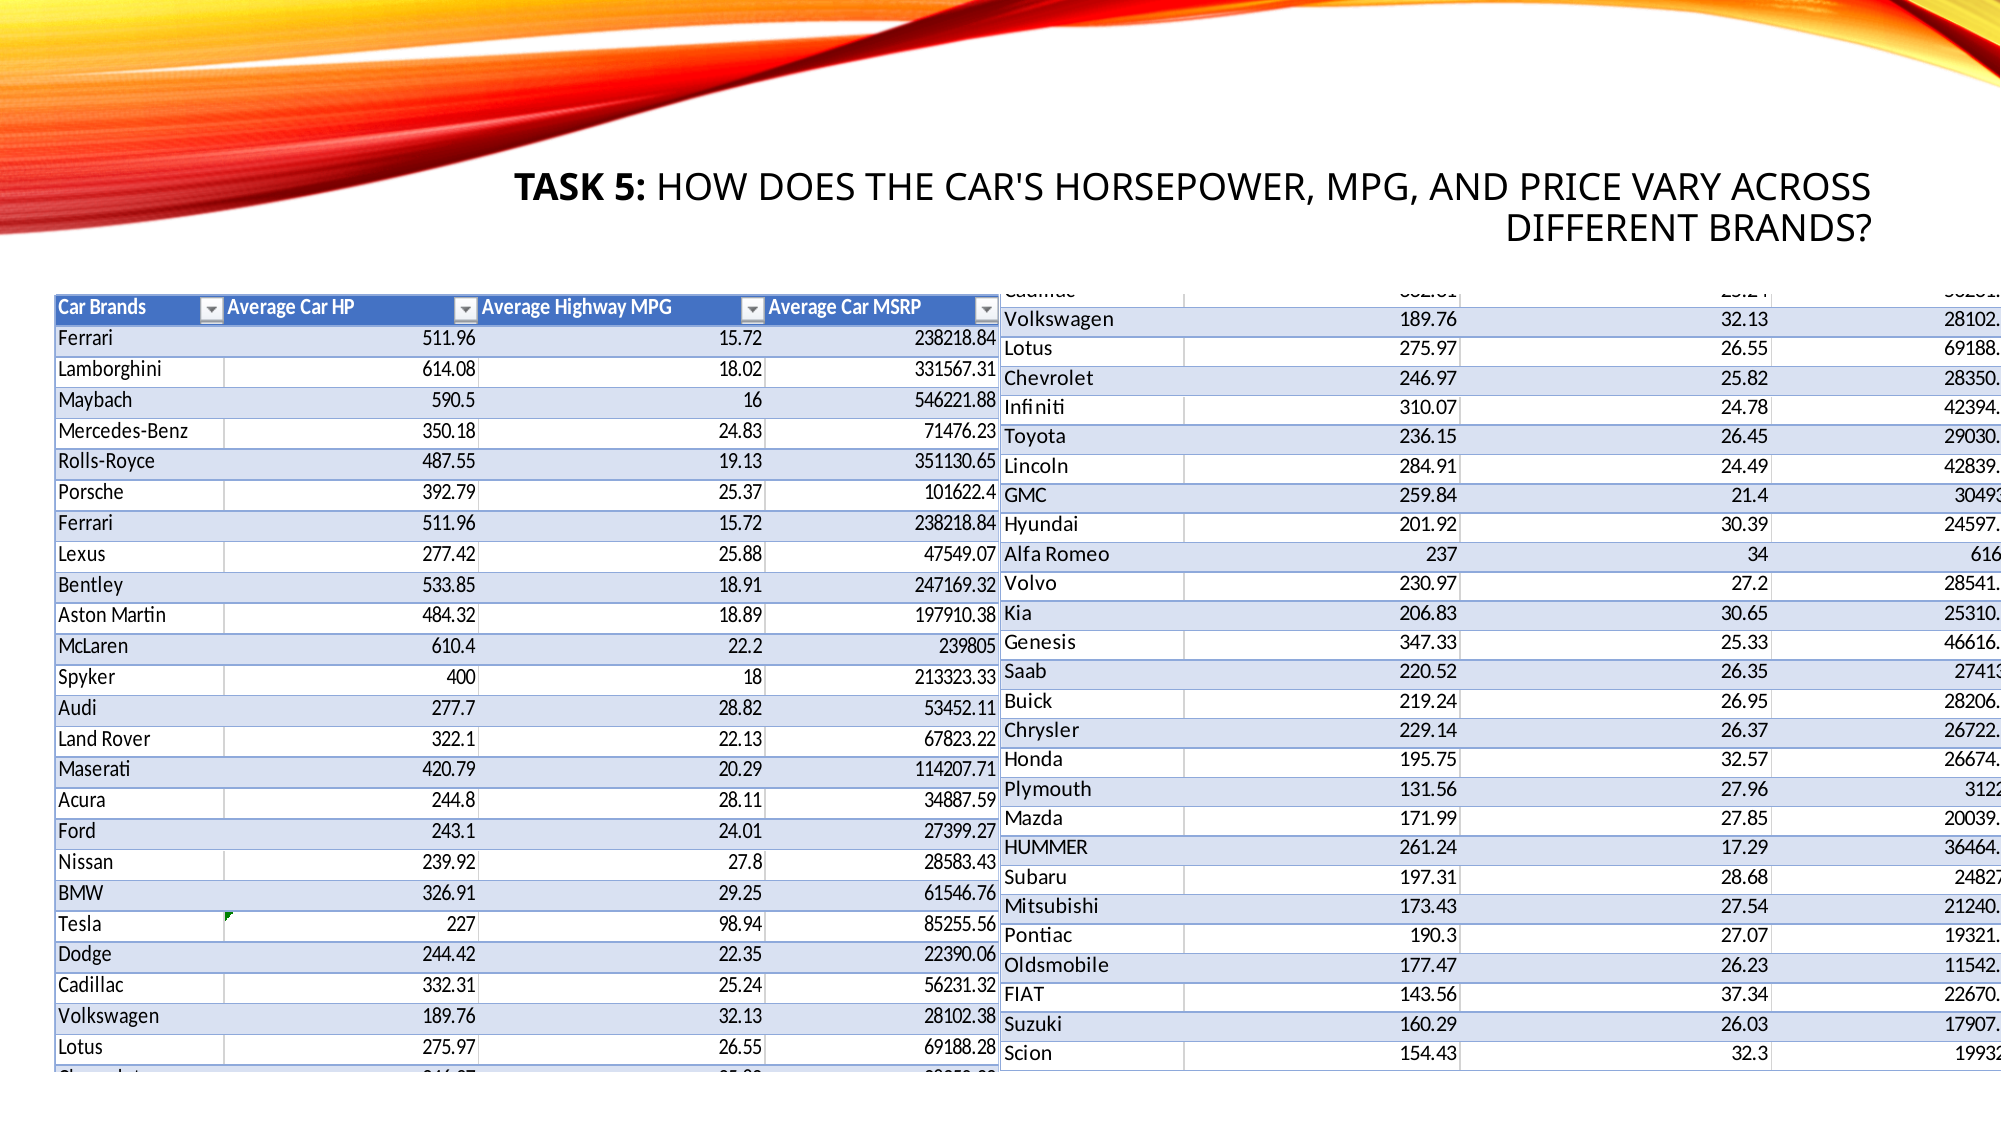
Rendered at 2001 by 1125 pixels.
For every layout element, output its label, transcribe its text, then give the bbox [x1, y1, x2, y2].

picture [54, 294, 2000, 1072]
title Task 5: How does the car's horsepower, MPG, and price vary across different Brands? [474, 125, 1888, 294]
picture [0, 0, 2000, 237]
